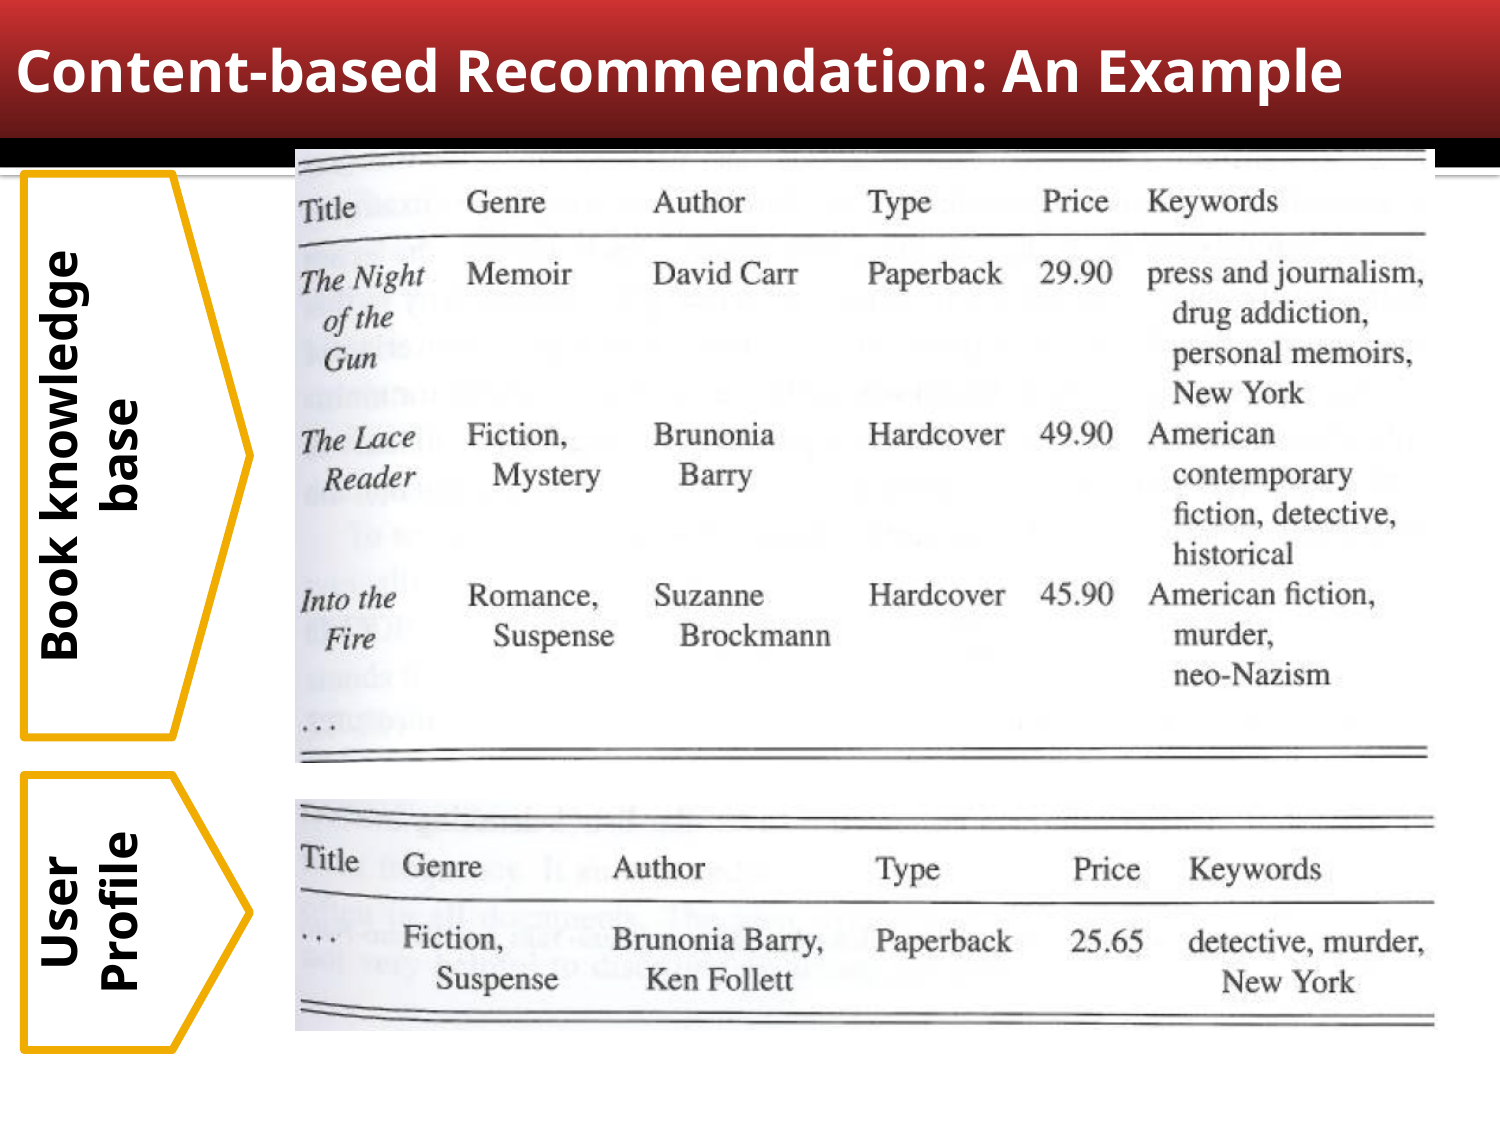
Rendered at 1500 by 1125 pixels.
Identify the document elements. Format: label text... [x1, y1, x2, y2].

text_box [19, 173, 251, 738]
title Content-based Recommendation: An Example [0, 0, 1500, 138]
picture [295, 799, 1438, 1031]
picture [295, 149, 1435, 763]
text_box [19, 774, 251, 1050]
